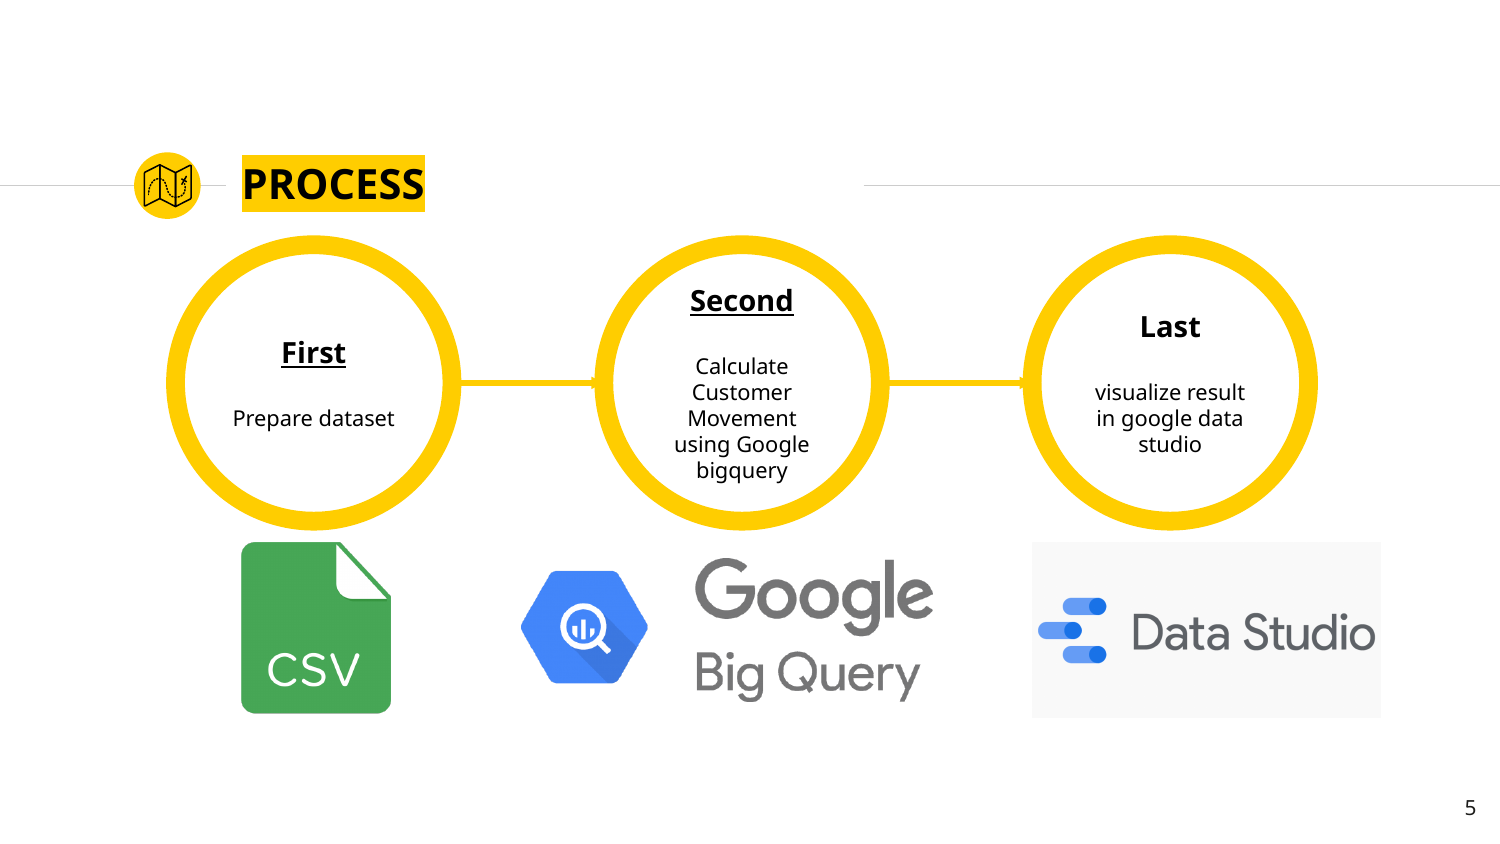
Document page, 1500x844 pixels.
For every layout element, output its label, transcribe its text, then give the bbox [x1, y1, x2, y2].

picture [519, 557, 933, 703]
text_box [144, 164, 192, 207]
picture [1031, 542, 1381, 718]
slide_number 5 [1401, 779, 1492, 844]
title PROCESS [226, 146, 863, 219]
text_box First Prepare dataset [175, 244, 452, 521]
text_box Last visualize result in google data studio [1032, 244, 1309, 522]
text_box Second Calculate Customer Movement using Google bigquery [603, 244, 881, 522]
picture [207, 523, 421, 737]
